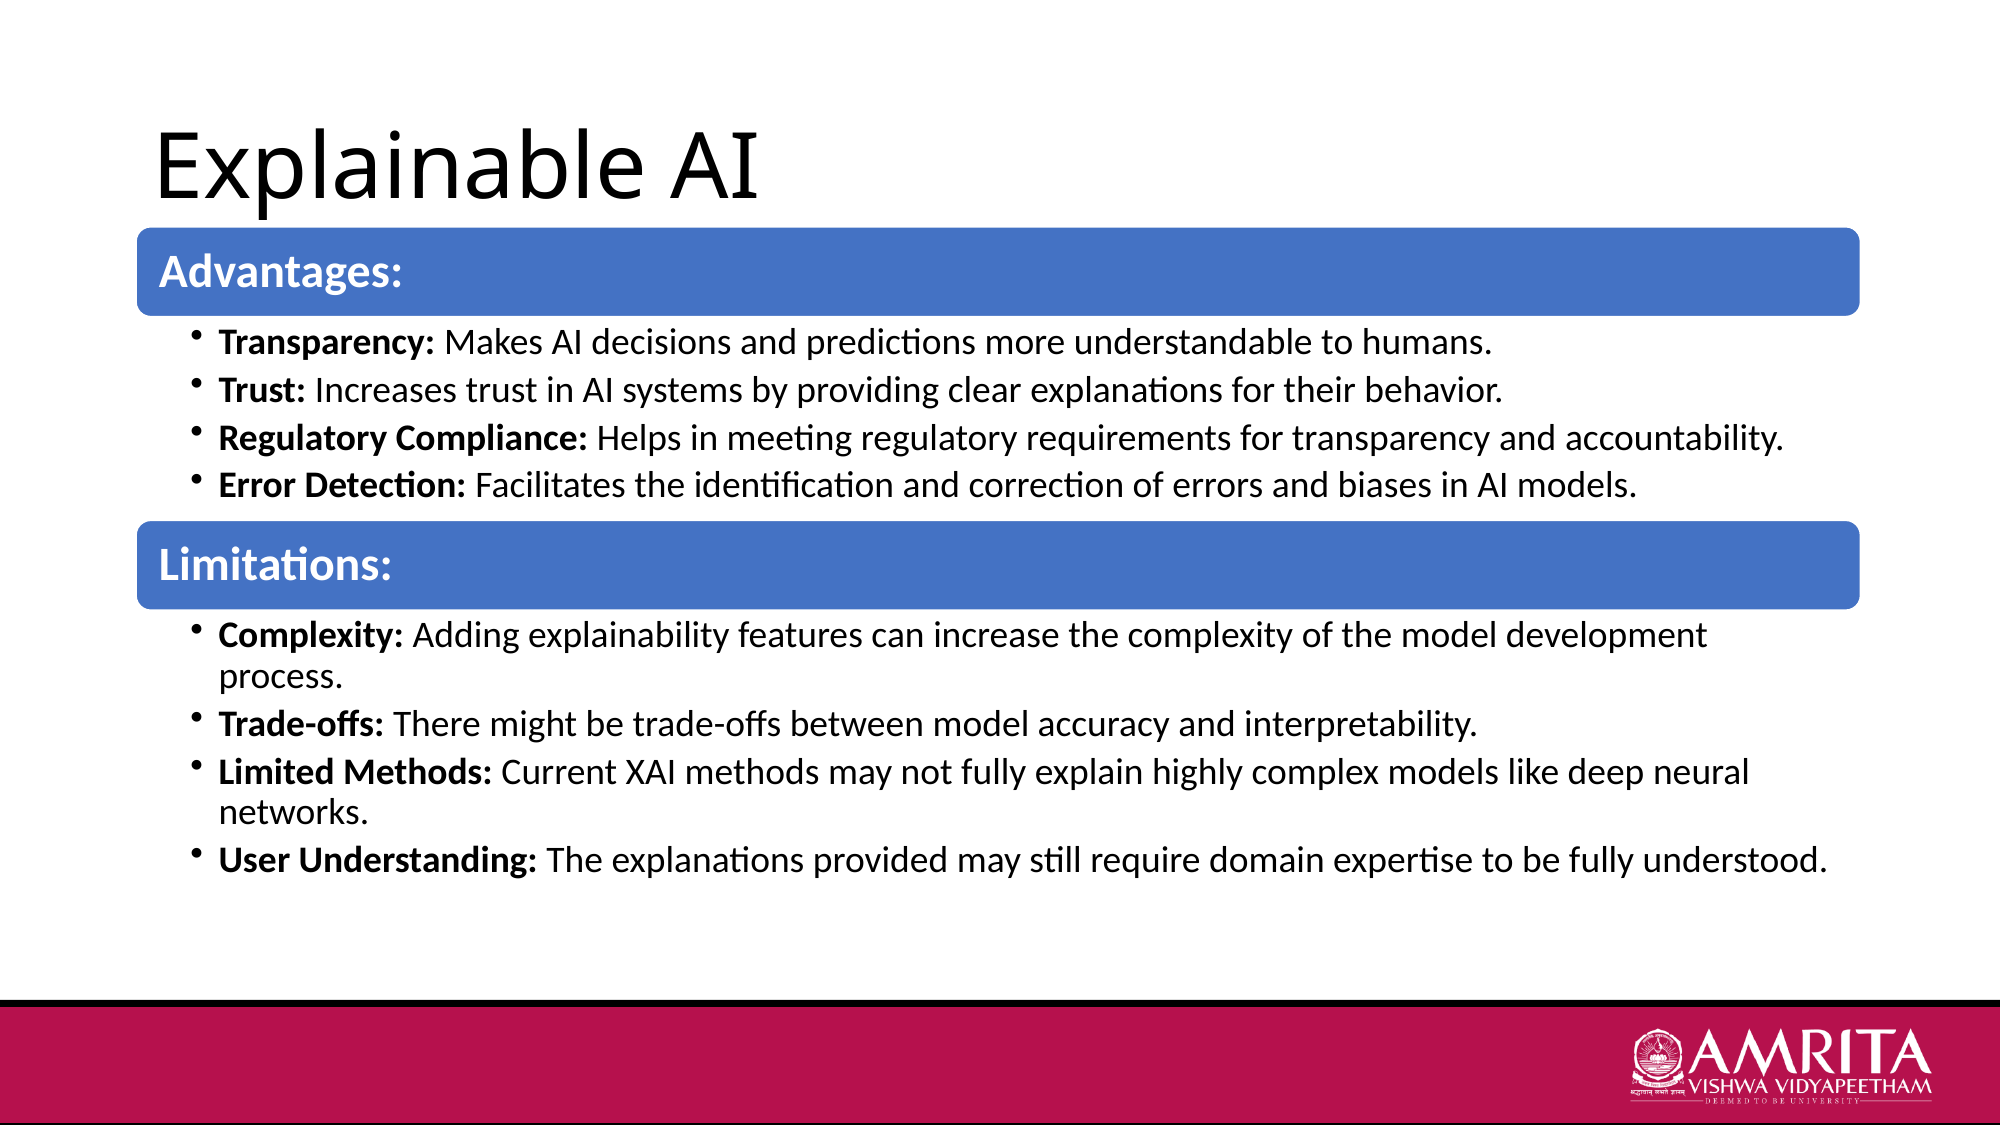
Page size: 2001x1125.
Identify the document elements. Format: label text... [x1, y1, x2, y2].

picture [1622, 1011, 1940, 1113]
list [135, 206, 1861, 920]
title Explainable AI [137, 59, 1863, 278]
